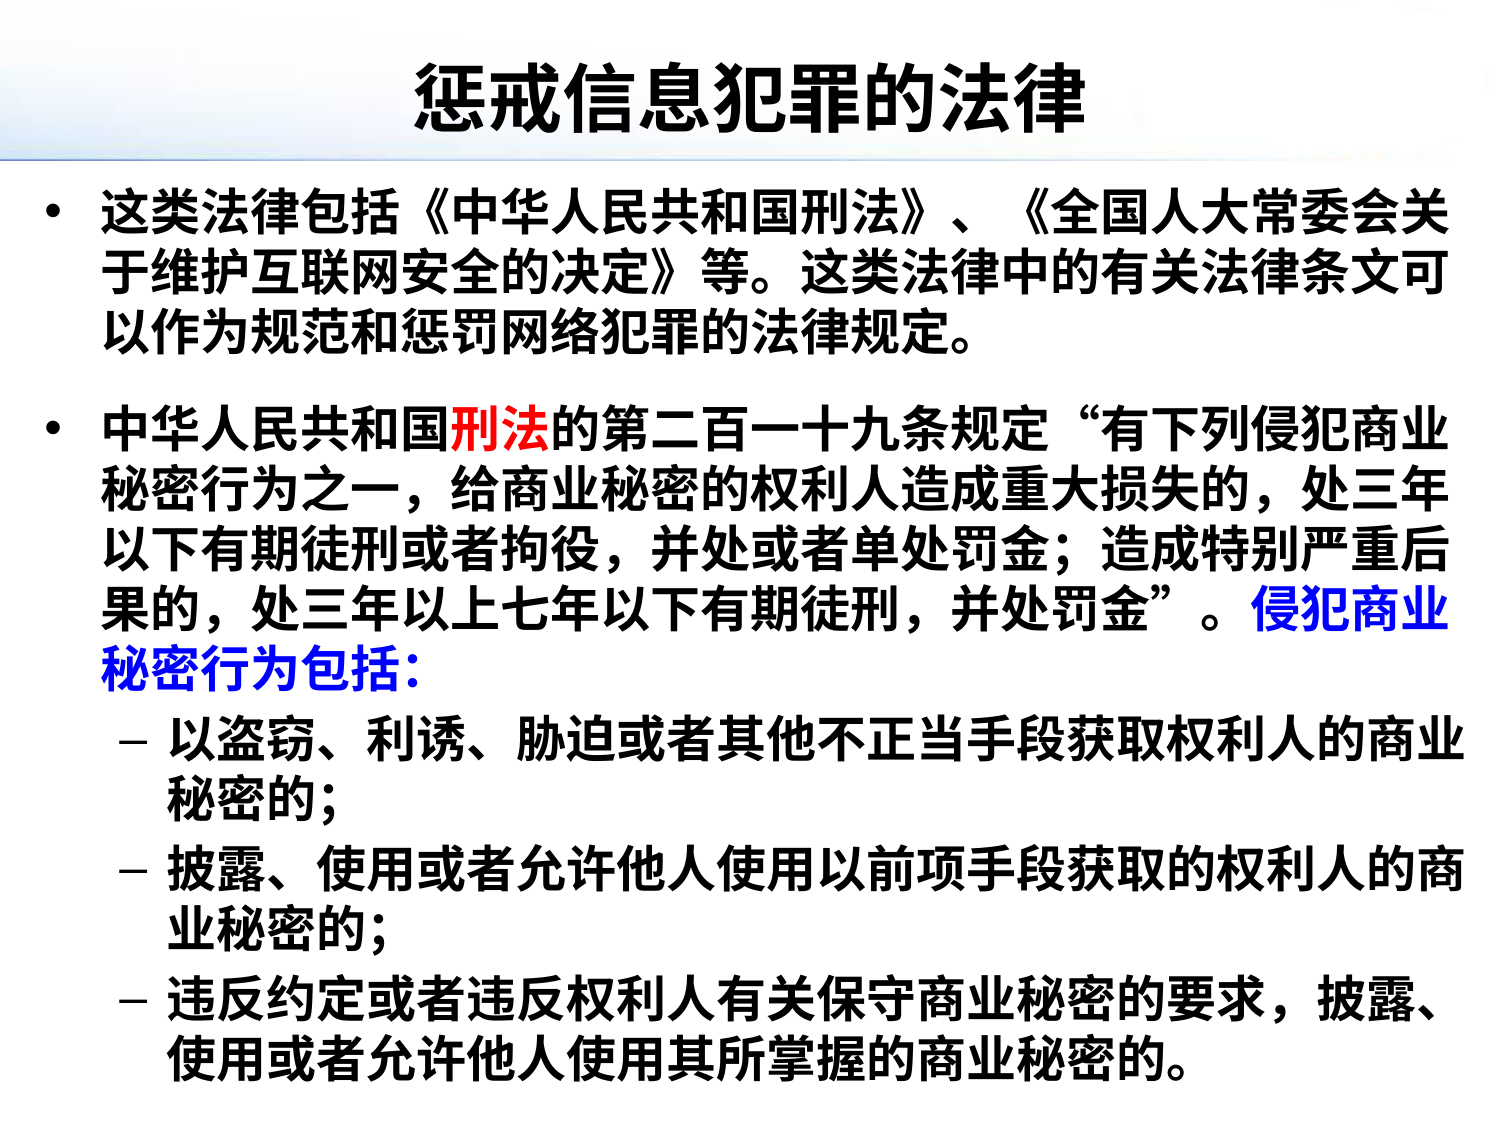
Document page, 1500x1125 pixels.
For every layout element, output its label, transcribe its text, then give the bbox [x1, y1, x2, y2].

list 这类法律包括《中华人民共和国刑法》、《全国人大常委会关于维护互联网安全的决定》等。这类法律中的有关法律条文可以作为规范和惩罚网络犯罪的法律规定。 中华人民共和国刑法的第二百一十九条规定“有下列侵犯商业秘密行为之一，给商业秘密的权利人造成重大损失的，处三年以下有期徒刑或者拘役，并处或者单处罚金；造成特别严重后果的，处三年以上七年以下有期徒刑，并处罚金”。侵犯商业秘密行为包括： 以盗窃、利诱、胁迫或者其他不正当手段获取权利人的商业秘密的； 披露、使用或者允许他人使用以前项手段获取的权利人的商业秘密的； 违反约定或者违反权利人有关保守商业秘密的要求，披露、使用或者允许他人使用其所掌握的商业秘密的。 [29, 172, 1483, 1094]
picture [0, 0, 1500, 161]
title 惩戒信息犯罪的法律 [75, 45, 1425, 149]
